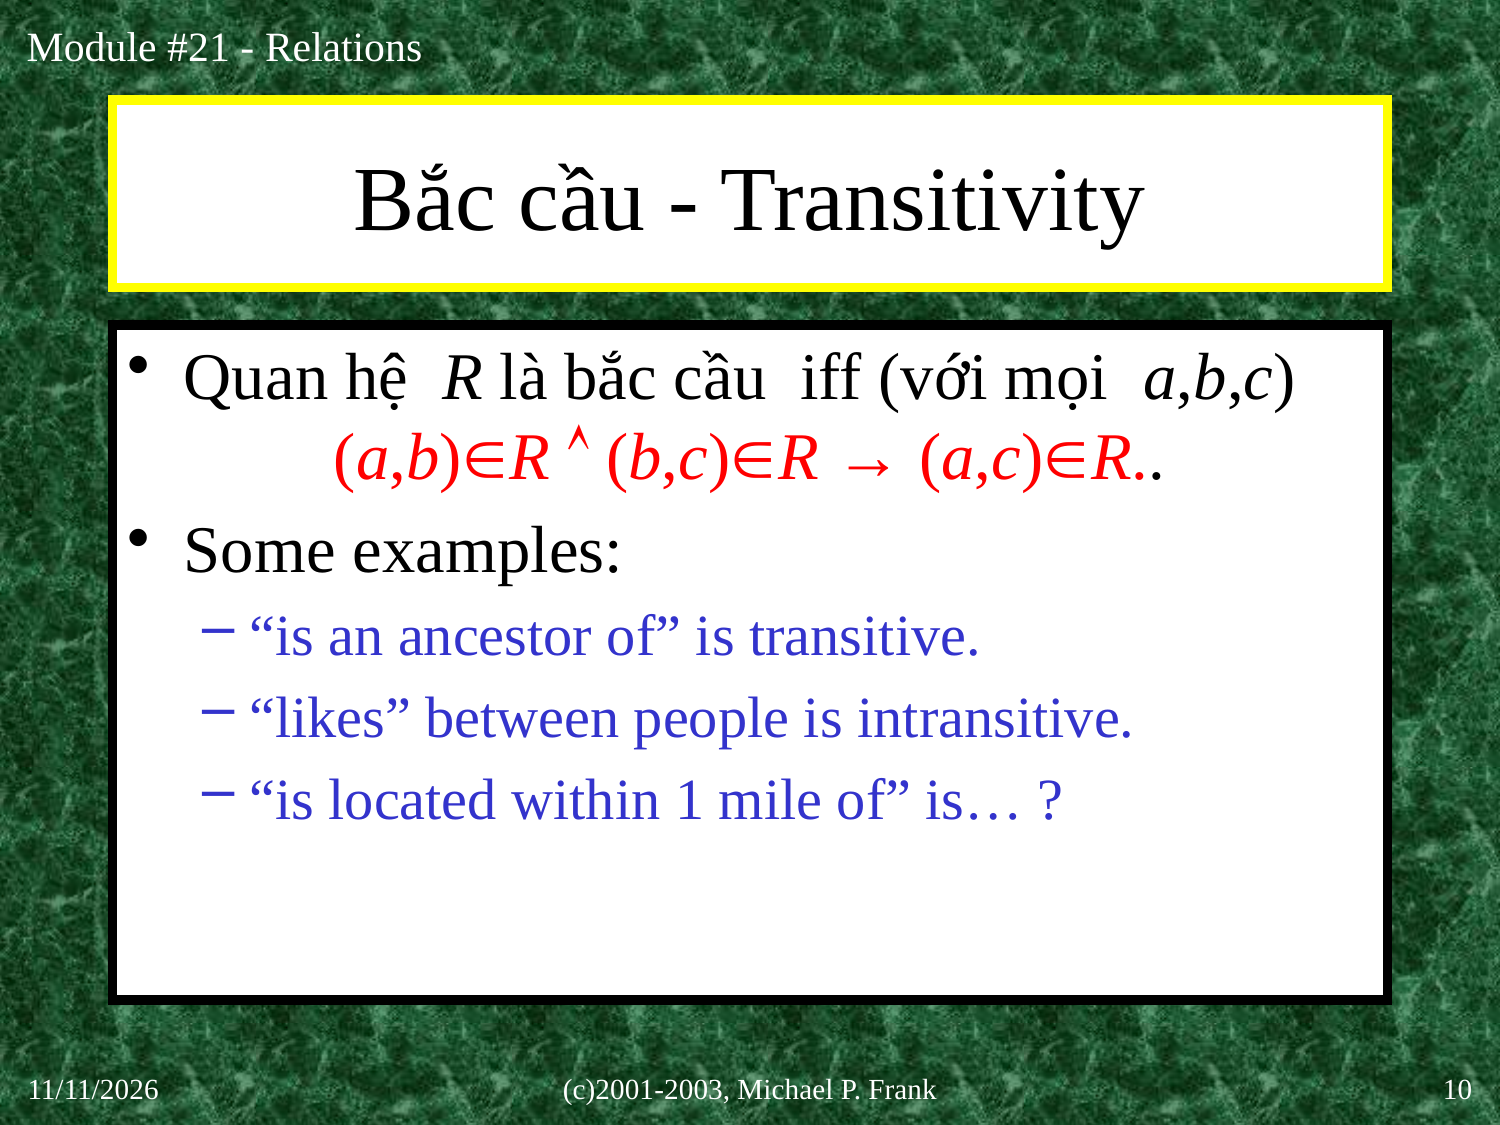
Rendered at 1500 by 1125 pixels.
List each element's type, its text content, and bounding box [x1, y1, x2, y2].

title Bắc cầu - Transitivity [108, 95, 1392, 292]
footer (c)2001-2003, Michael P. Frank [512, 1062, 988, 1113]
list Quan hệ R là bắc cầu iff (với mọi a,b,c) (a,b)R  (b,c)R → (a,c)R.. Some examples: “is an ancestor of” is transitive. “likes” between people is intransitive. “is located within 1 mile of” is… ? [108, 320, 1392, 1005]
slide_number 10 [1174, 1062, 1488, 1113]
picture [0, 0, 1500, 1125]
slide_number 30-Sep-20 [12, 1062, 326, 1113]
